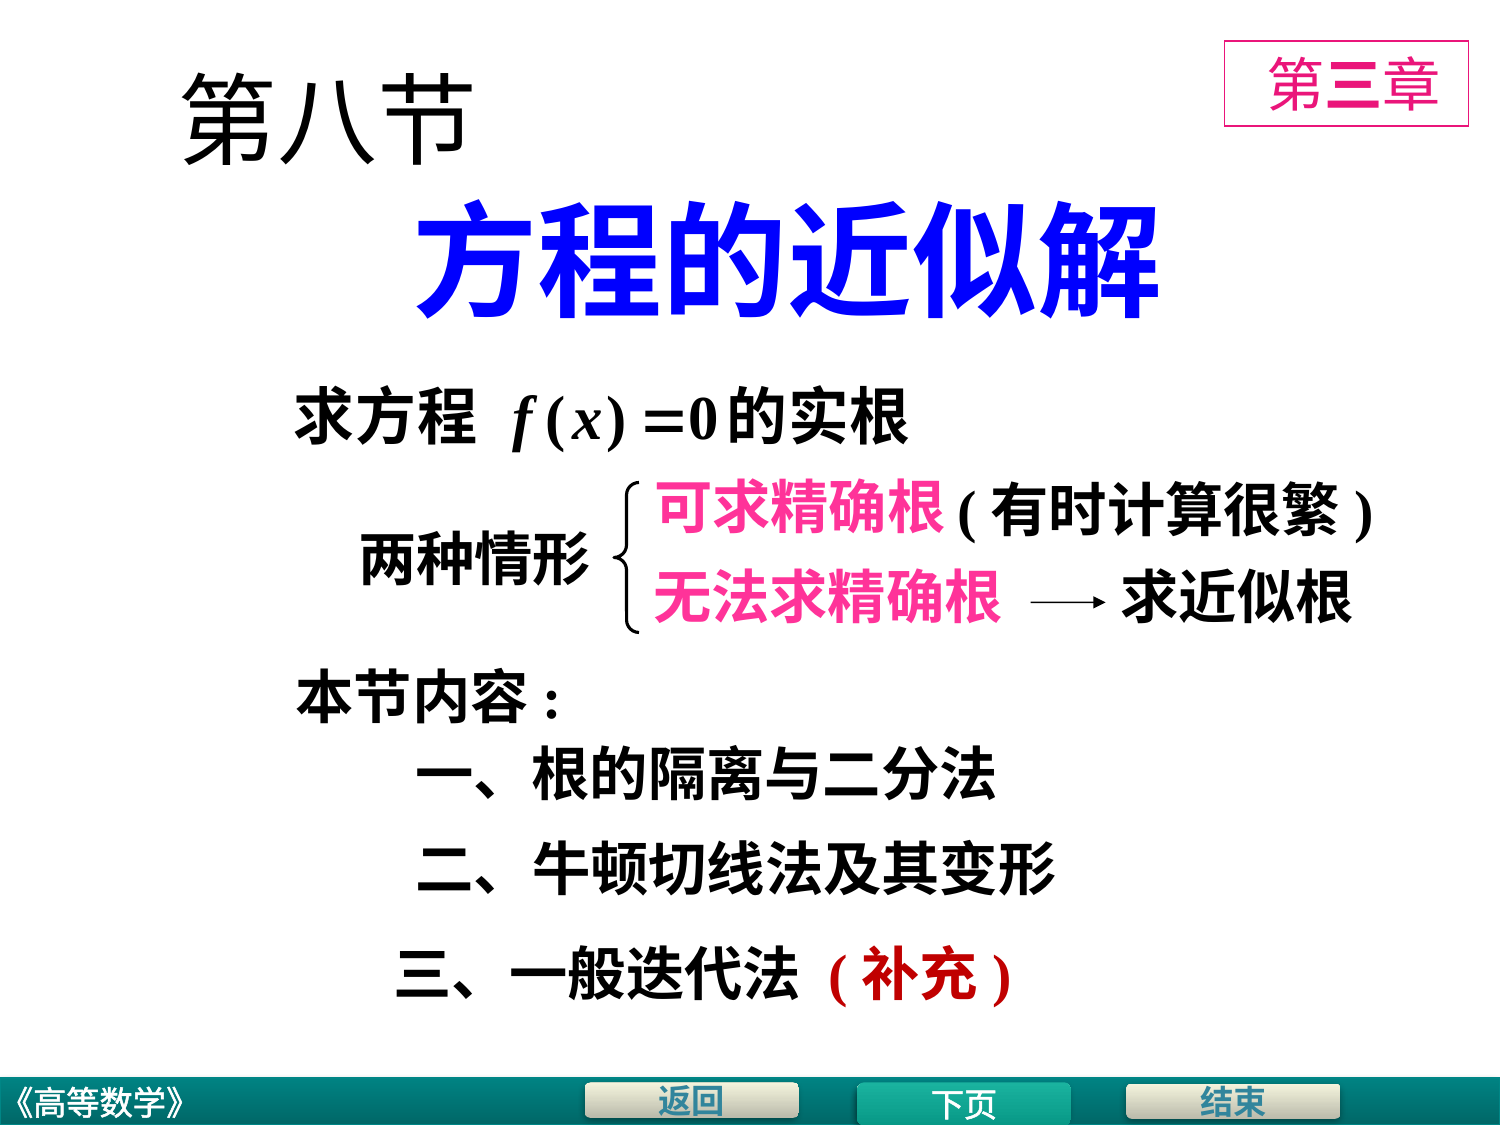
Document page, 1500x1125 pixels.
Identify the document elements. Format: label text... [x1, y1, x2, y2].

title 第八节 [162, 50, 538, 188]
text_box 三、一般迭代法 (补充) [378, 929, 1085, 1015]
text_box 无法求精确根 [638, 552, 1018, 638]
text_box [1030, 596, 1106, 609]
text_box 二、牛顿切线法及其变形 [400, 825, 1112, 910]
text_box 本节内容: [280, 652, 577, 738]
text_box [0, 0, 1500, 338]
text_box 方程的近似解 [397, 174, 1178, 340]
text_box (有时计算很繁) [942, 465, 1389, 551]
text_box 第三章 [1224, 41, 1469, 126]
text_box 一、根的隔离与二分法 [400, 729, 1053, 815]
text_box 可求精确根 [639, 474, 942, 548]
text_box 下页 [856, 1082, 1072, 1125]
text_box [287, 376, 946, 467]
text_box 求近似根 [1106, 552, 1369, 638]
text_box 两种情形 [343, 514, 607, 600]
text_box [613, 482, 640, 633]
